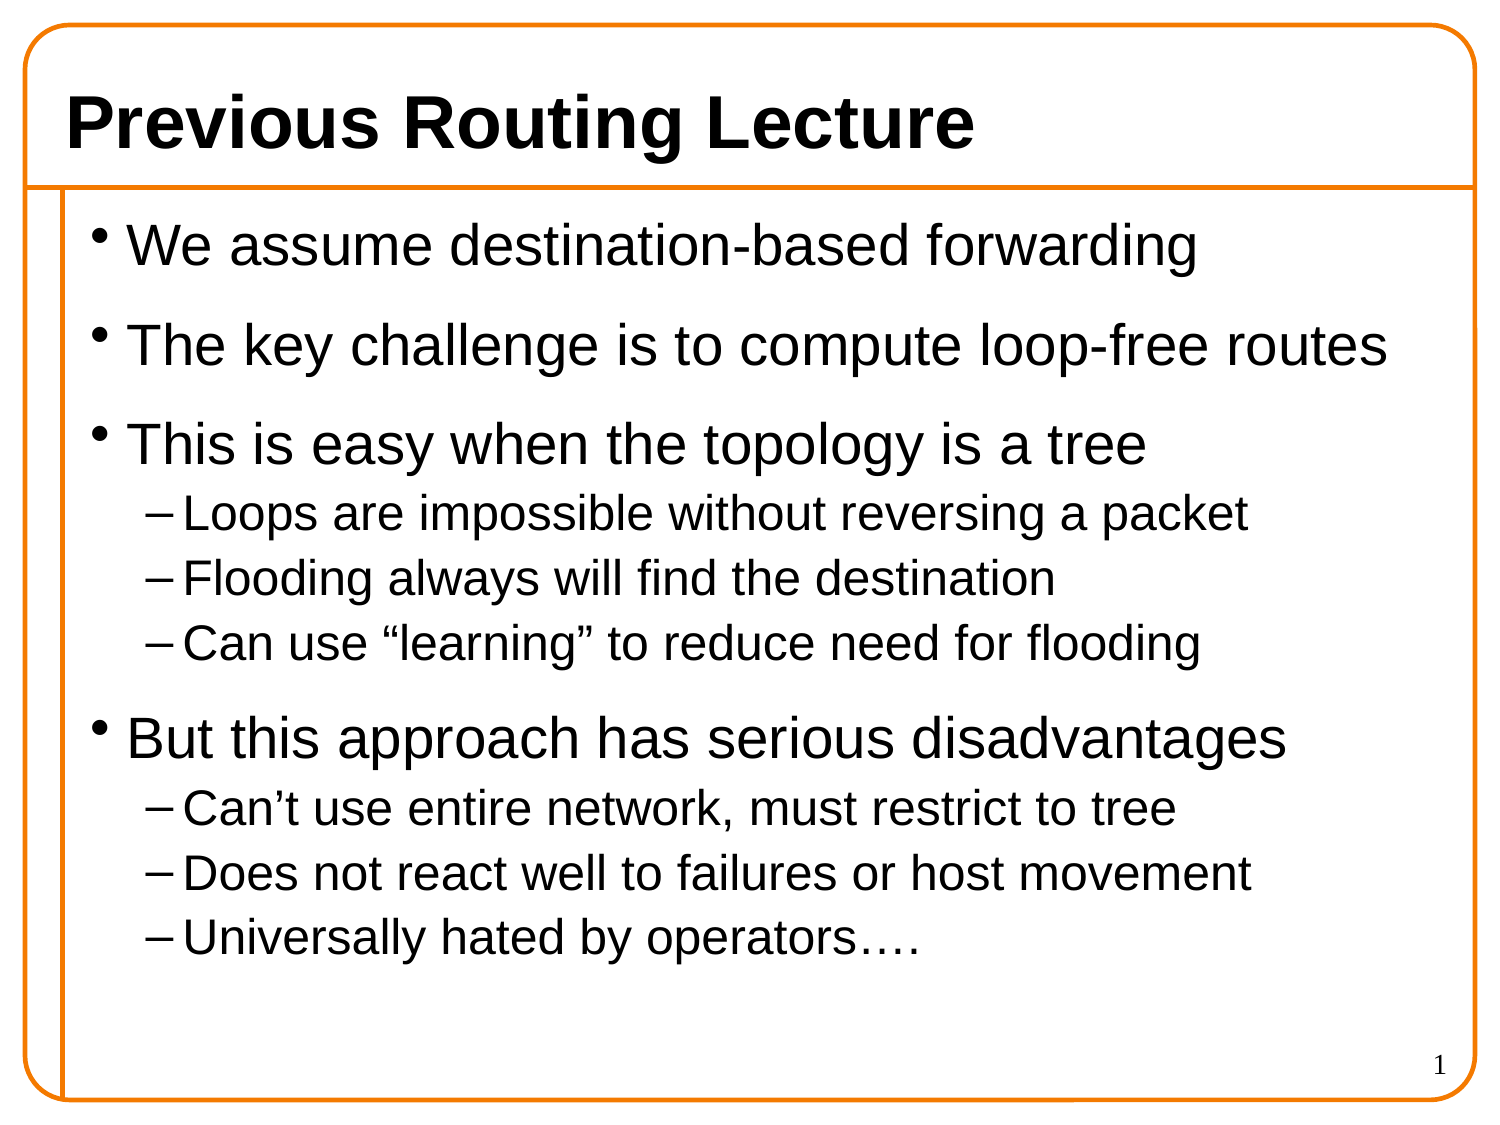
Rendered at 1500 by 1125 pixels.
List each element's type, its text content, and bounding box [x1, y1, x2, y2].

title Previous Routing Lecture [50, 62, 1475, 175]
slide_number 1 [1312, 1037, 1463, 1101]
list We assume destination-based forwarding The key challenge is to compute loop-free routes This is easy when the topology is a tree Loops are impossible without reversing a packet Flooding always will find the destination Can use “learning” to reduce need for flooding But this approach has serious disadvantages Can’t use entire network, must restrict to tree Does not react well to failures or host movement Universally hated by operators…. [75, 200, 1463, 1100]
